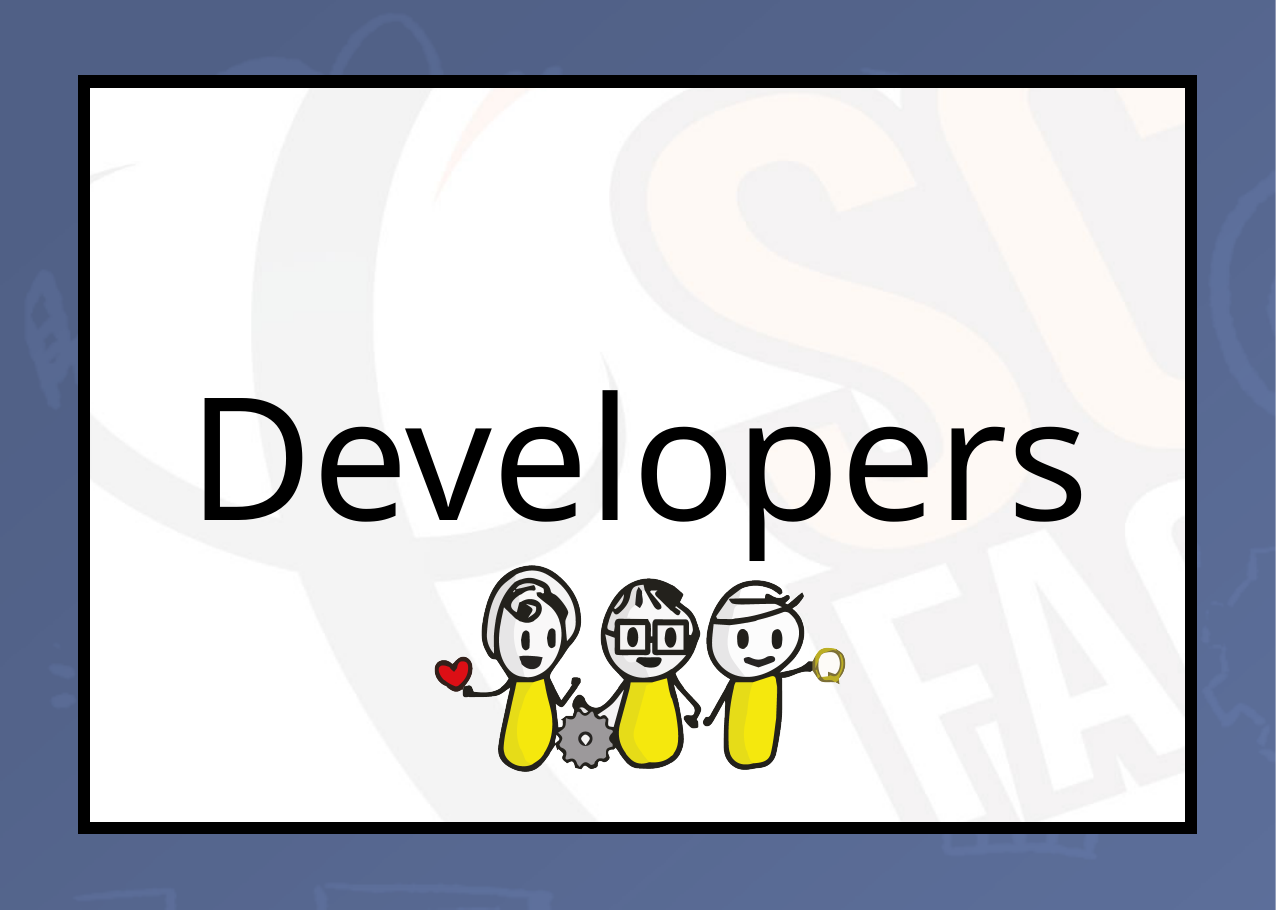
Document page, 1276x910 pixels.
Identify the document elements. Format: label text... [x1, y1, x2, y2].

picture [0, 0, 1276, 910]
list Developers [102, 101, 1175, 813]
